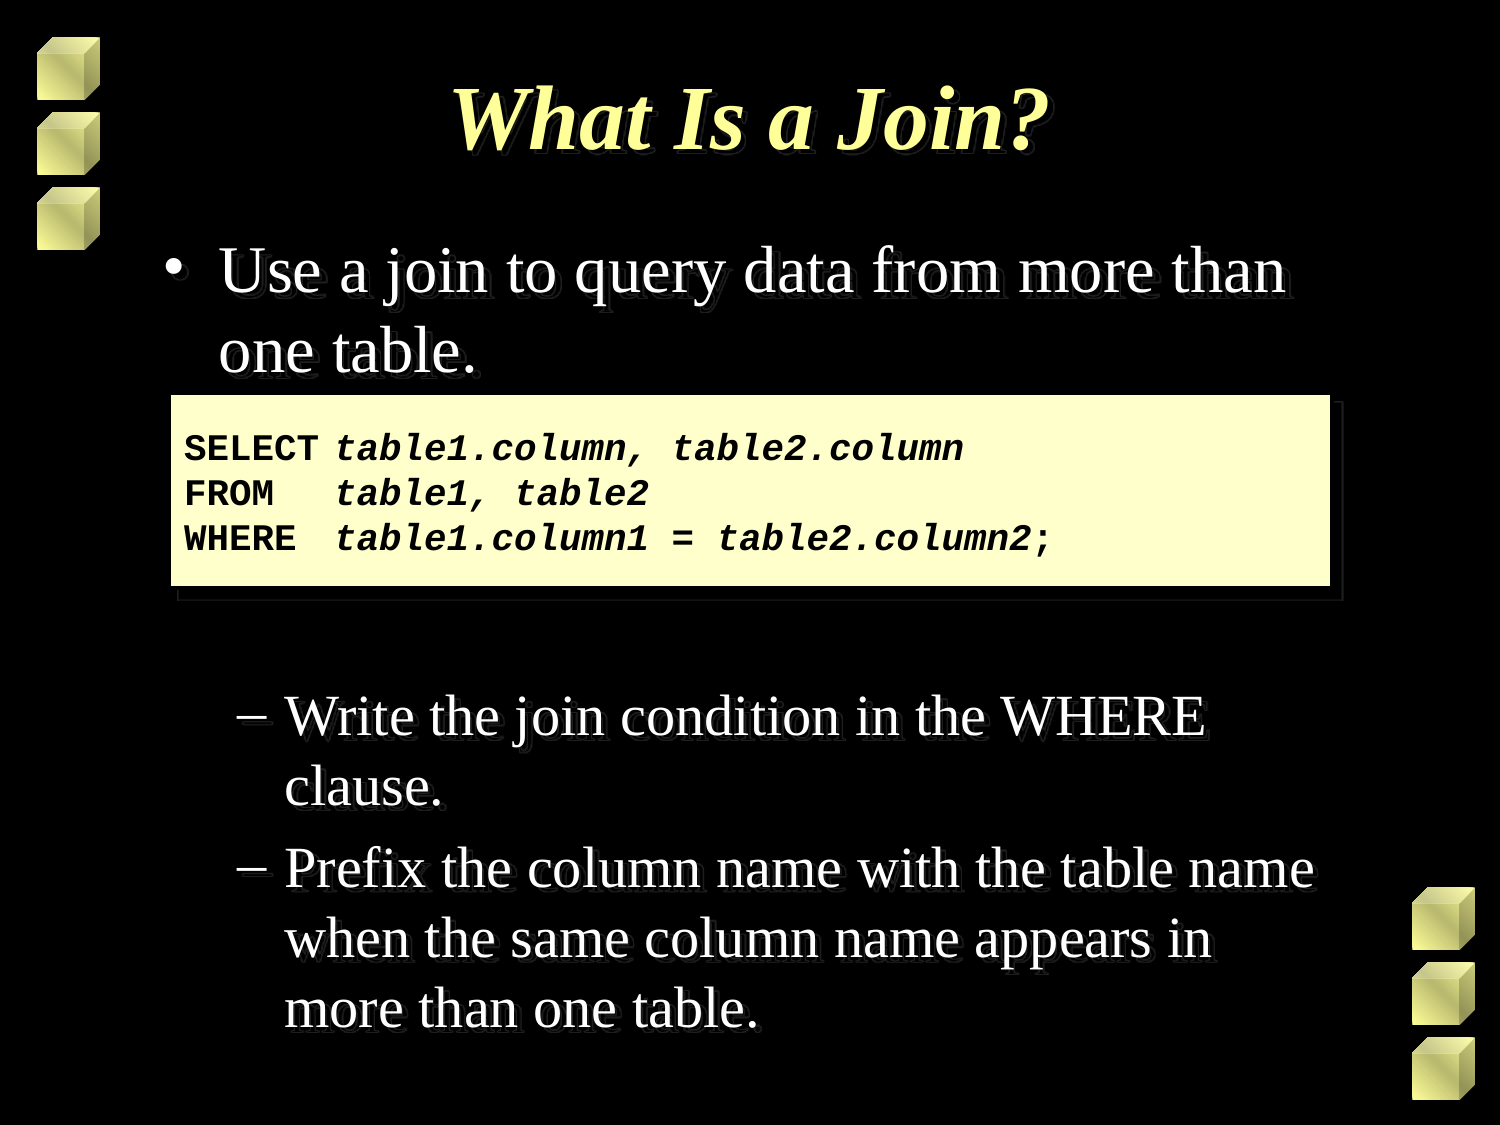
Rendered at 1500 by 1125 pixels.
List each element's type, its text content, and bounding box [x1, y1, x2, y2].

list Use a join to query data from more than one table. Write the join condition in the WHERE clause. Prefix the column name with the table name when the same column name appears in more than one table. [147, 217, 1359, 1047]
title What Is a Join? [112, 50, 1388, 238]
text_box SELECT table1.column, table2.column FROM table1, table2 WHERE table1.column1 = table2.column2; [168, 393, 1333, 588]
